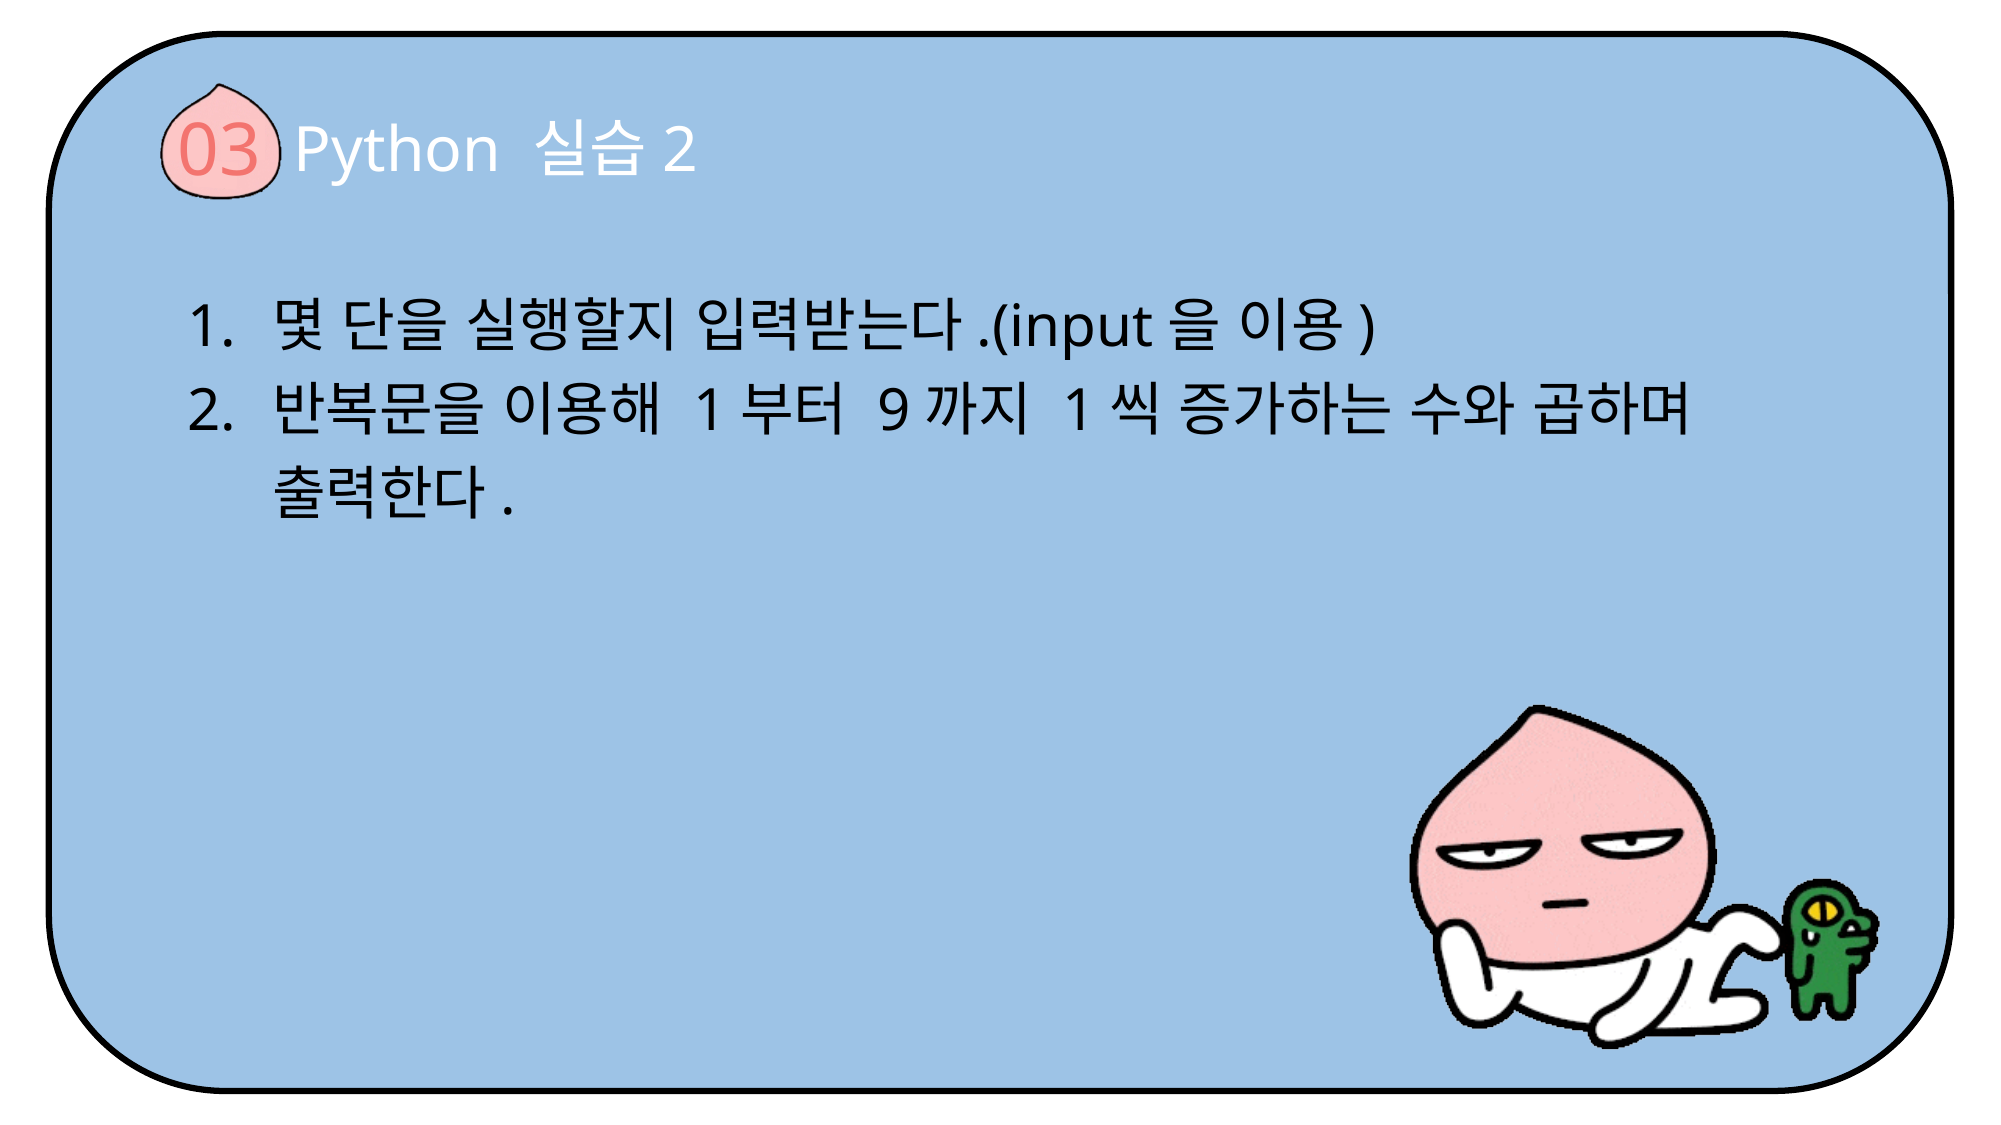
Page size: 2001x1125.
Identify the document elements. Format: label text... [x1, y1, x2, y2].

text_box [151, 78, 1109, 202]
picture [1361, 578, 1924, 1125]
text_box [47, 32, 1953, 1093]
text_box 몇 단을 실행할지 입력받는다.(input을 이용) 반복문을 이용해 1부터 9까지 1씩 증가하는 수와 곱하며 출력한다. [172, 266, 1821, 534]
